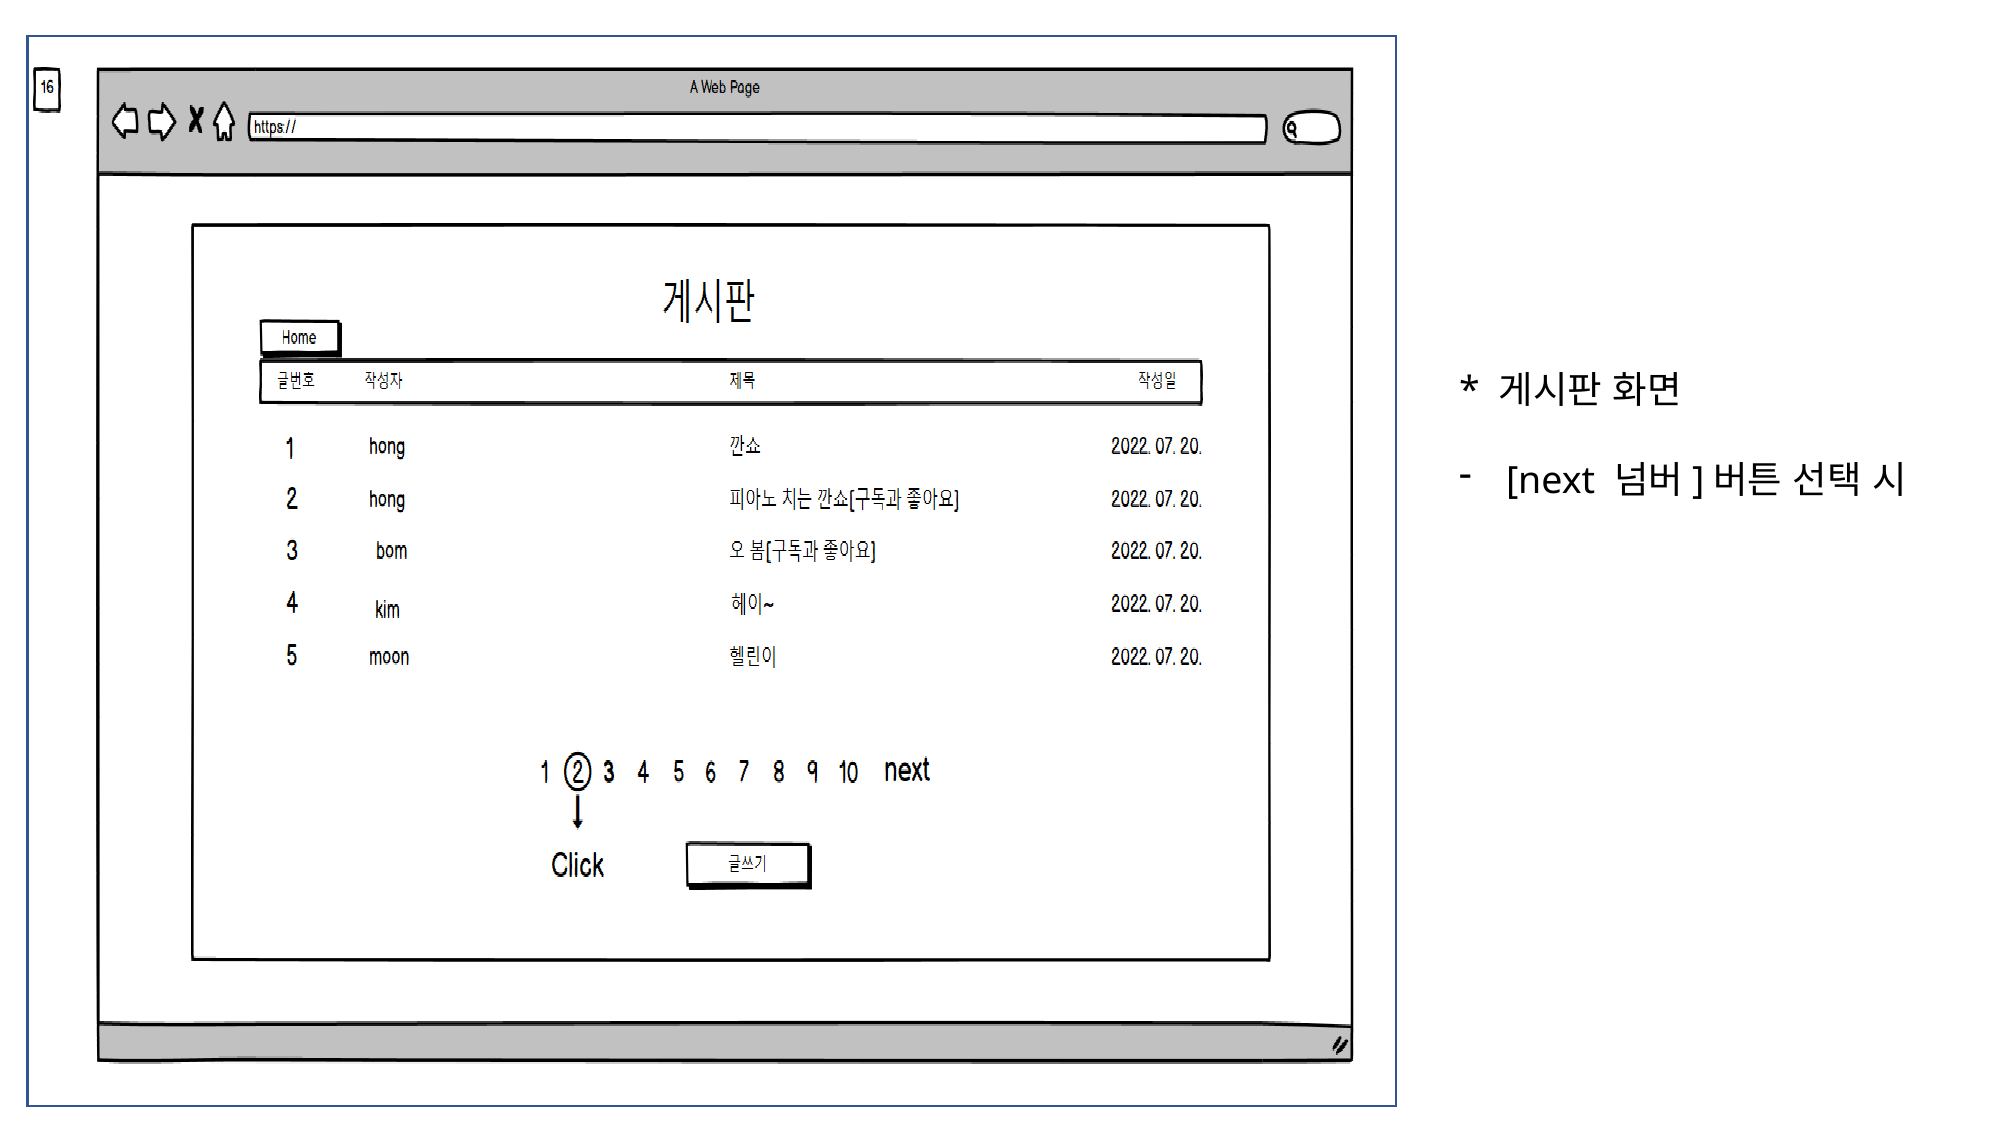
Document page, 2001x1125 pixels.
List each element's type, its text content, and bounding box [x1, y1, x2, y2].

text_box [26, 35, 1397, 1107]
text_box * 게시판 화면 [next 넘버]버튼 선택 시 [1444, 358, 1933, 779]
